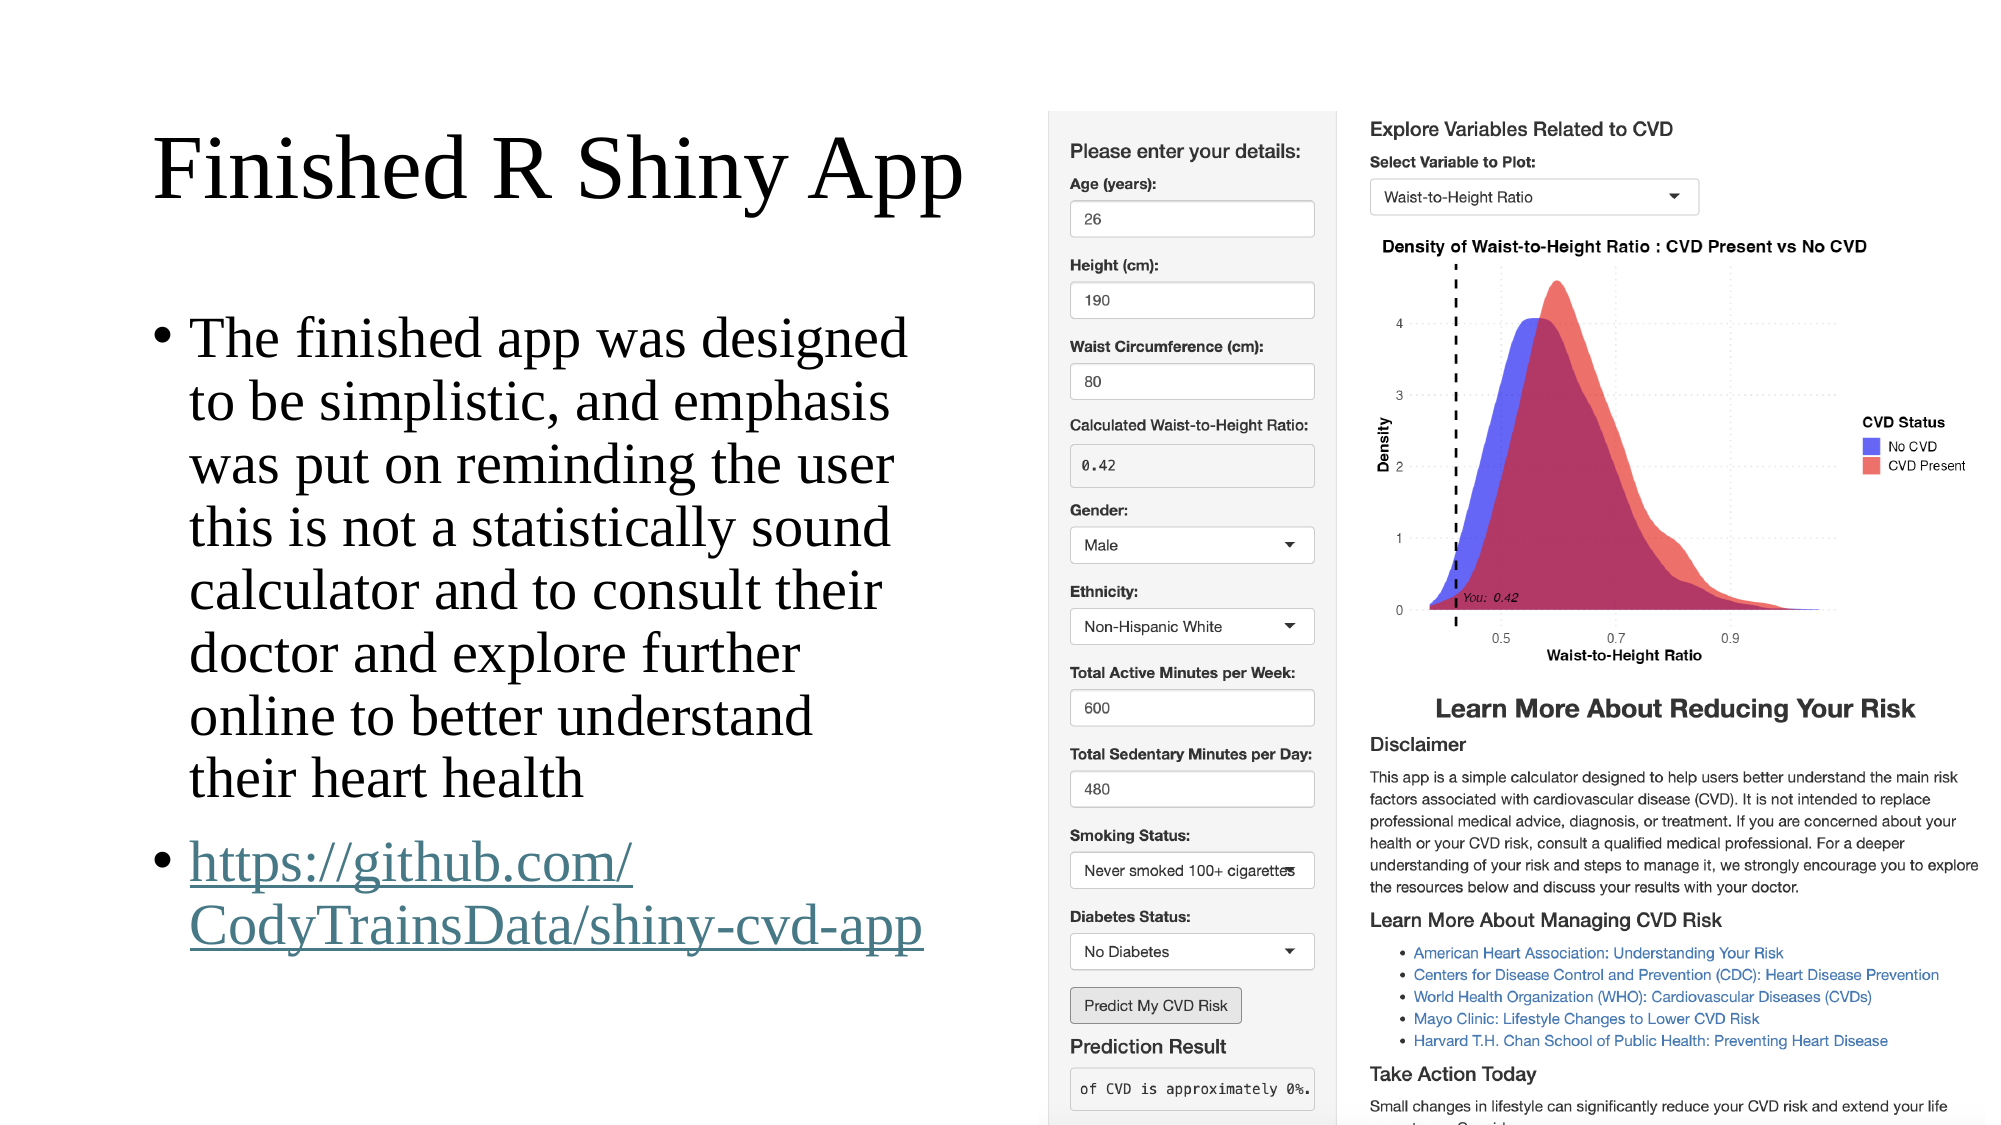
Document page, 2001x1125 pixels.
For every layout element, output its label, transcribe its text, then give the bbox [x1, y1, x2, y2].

picture [1038, 111, 1986, 1125]
title Finished R Shiny App [137, 59, 1863, 278]
list The finished app was designed to be simplistic, and emphasis was put on reminding the user this is not a statistically sound calculator and to consult their doctor and explore further online to better understand their heart health https://github.com/CodyTrainsData/shiny-cvd-app [137, 299, 941, 1014]
